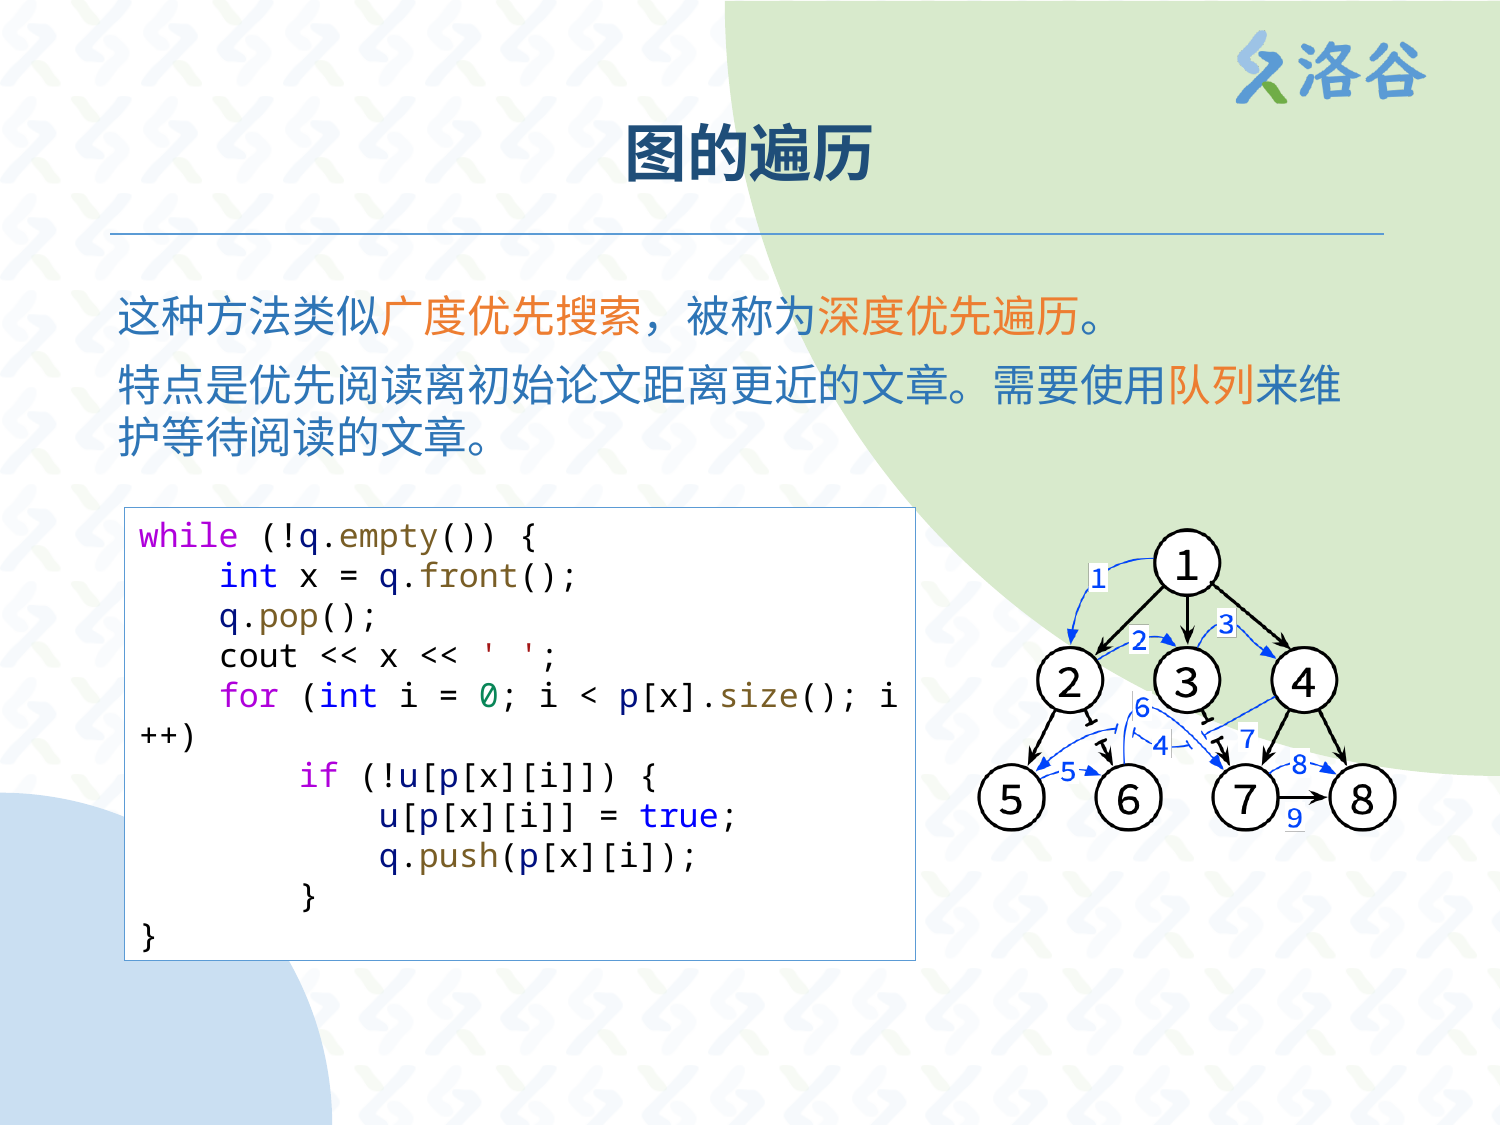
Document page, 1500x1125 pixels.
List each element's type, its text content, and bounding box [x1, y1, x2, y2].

picture [1235, 26, 1427, 108]
title 图的遍历 [102, 77, 1397, 198]
text_box while (!q.empty()) { int x = q.front(); q.pop(); cout << x << ' '; for (int i = 0; i < p[x].size(); i++) if (!u[p[x][i]]) { u[p[x][i]] = true; q.push(p[x][i]); } } [124, 507, 916, 961]
list 这种方法类似广度优先搜索，被称为深度优先遍历。 特点是优先阅读离初始论文距离更近的文章。需要使用队列来维护等待阅读的文章。 [102, 281, 1397, 1016]
picture [975, 528, 1397, 836]
